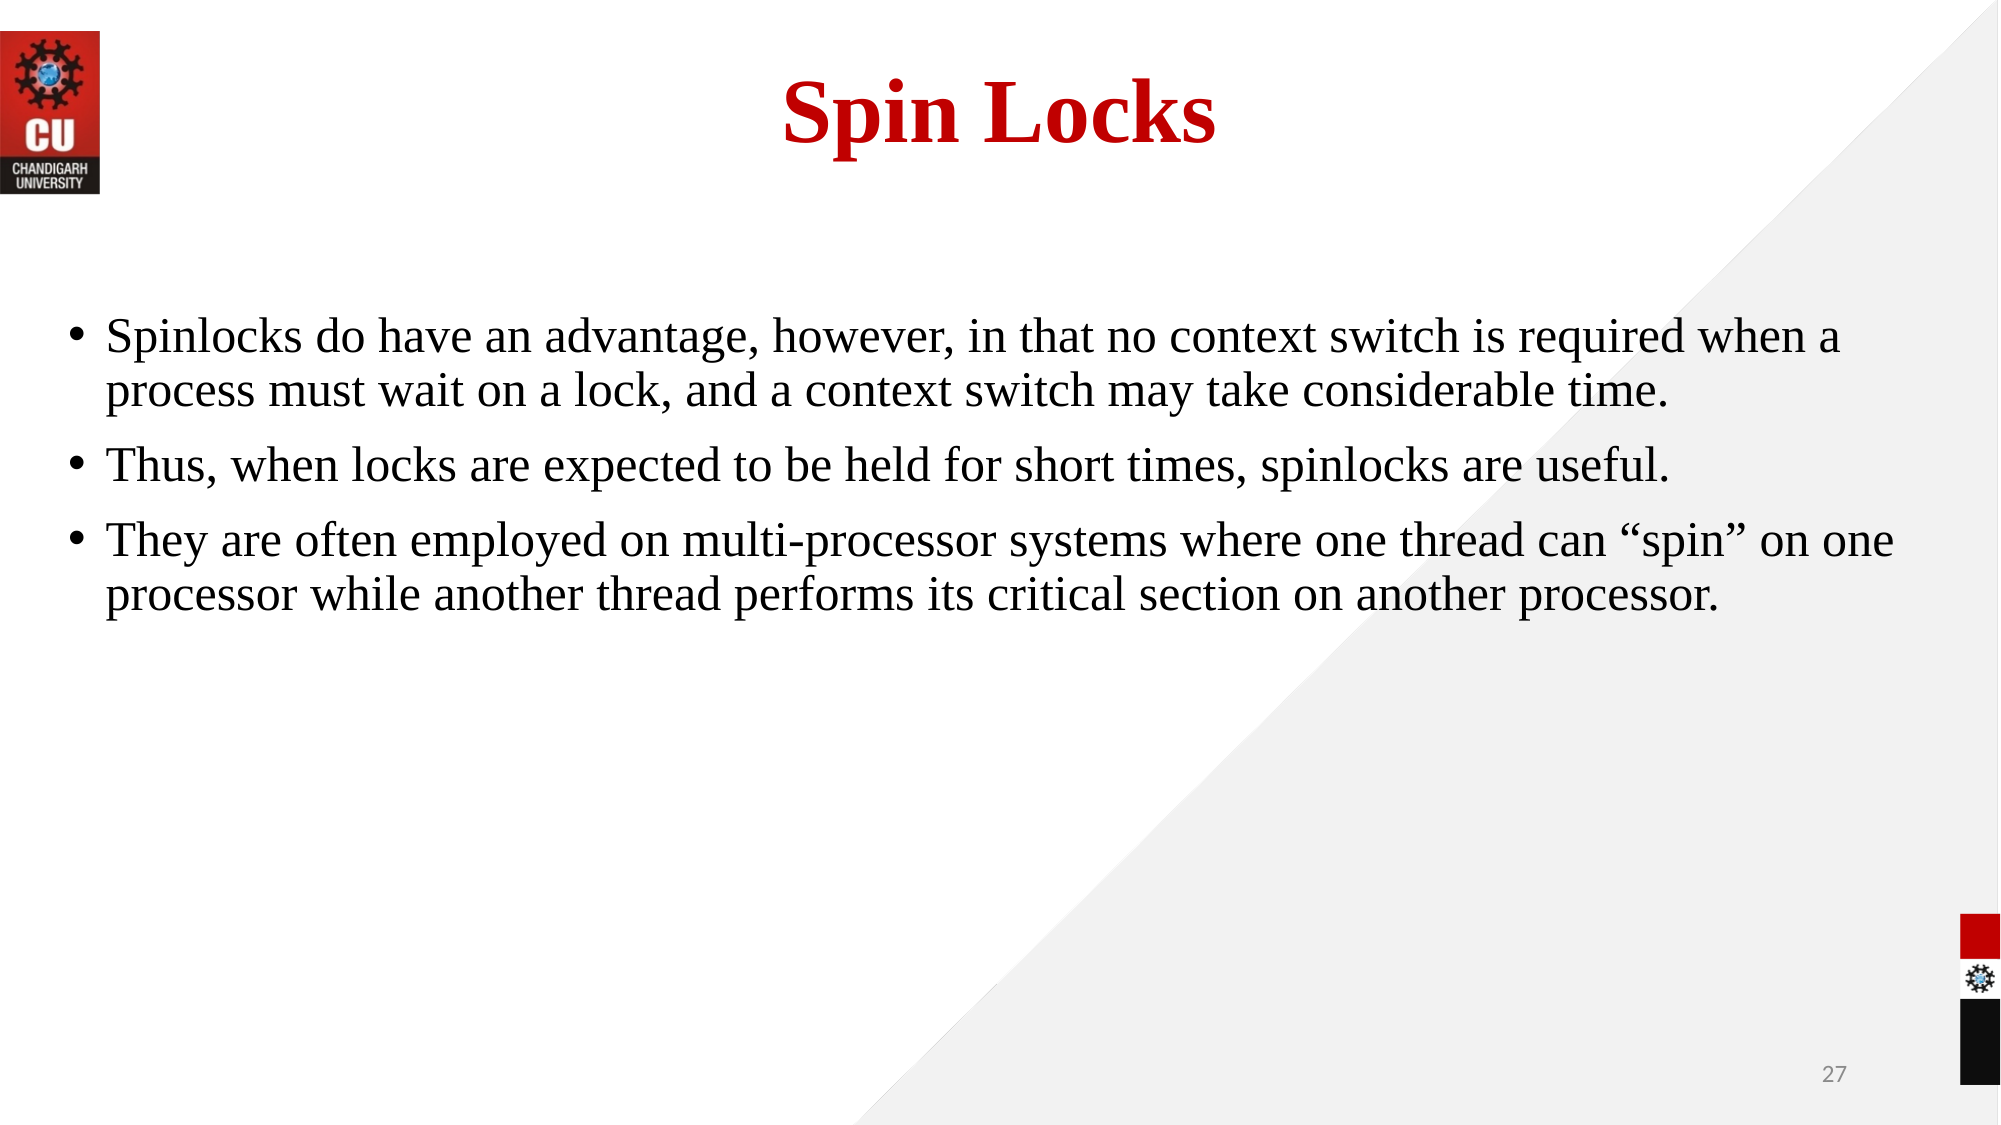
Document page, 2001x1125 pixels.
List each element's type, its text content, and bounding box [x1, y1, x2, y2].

title Spin Locks [137, 3, 1863, 221]
picture [0, 0, 2001, 1125]
list Spinlocks do have an advantage, however, in that no context switch is required when a process must wait on a lock, and a context switch may take considerable time. Thus, when locks are expected to be held for short times, spinlocks are useful. They are often employed on multi-processor systems where one thread can “spin” on one processor while another thread performs its critical section on another processor. [53, 221, 1918, 1122]
slide_number 27 [1412, 1042, 1863, 1103]
